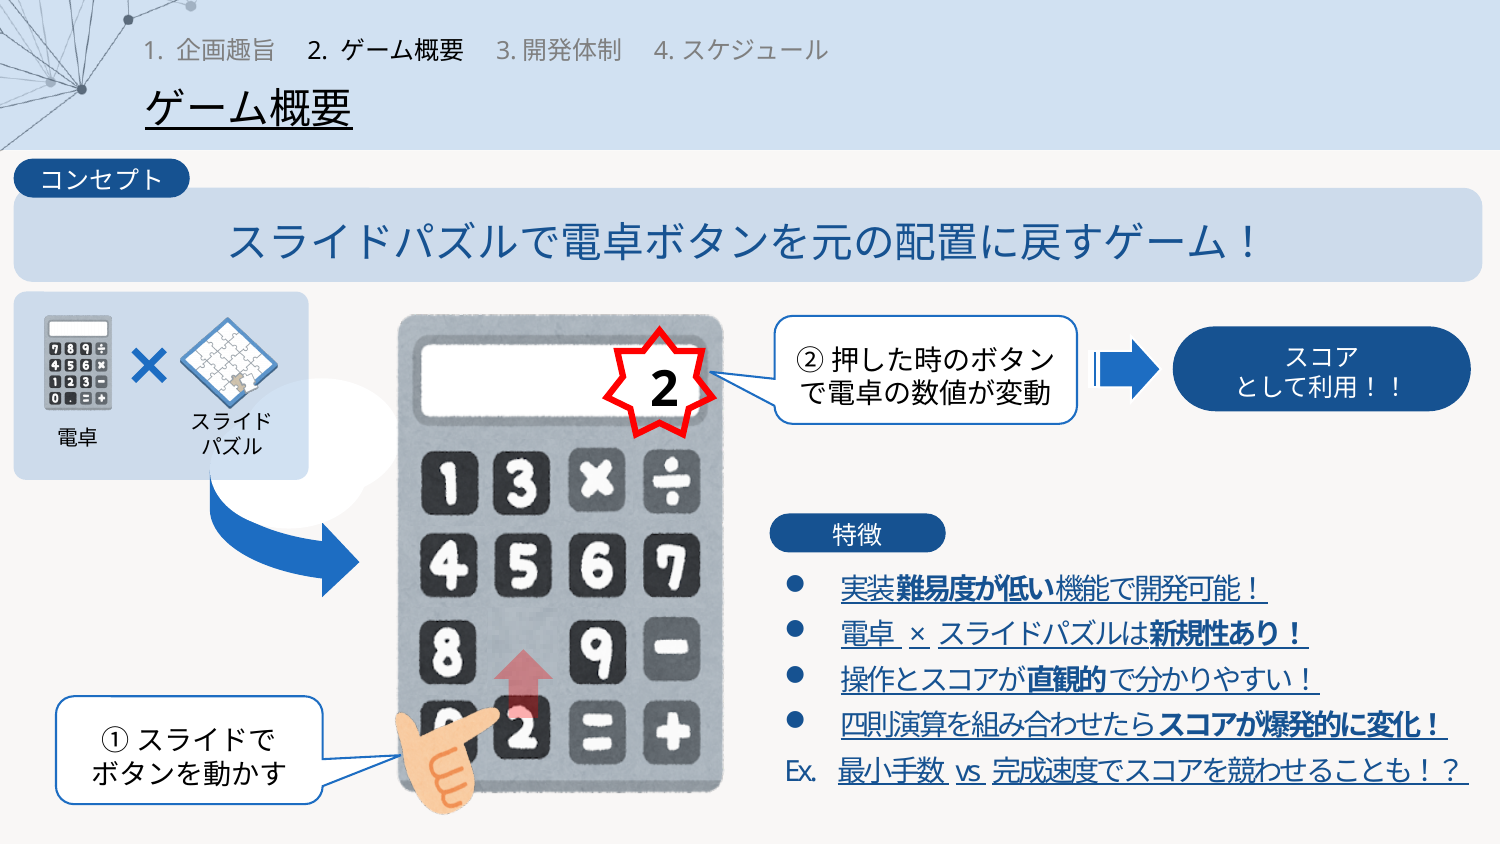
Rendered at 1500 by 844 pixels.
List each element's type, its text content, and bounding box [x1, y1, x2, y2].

text_box 特徴 [769, 513, 946, 553]
text_box スライドパズルで電卓ボタンを元の配置に戻すゲーム！ [12, 186, 1484, 283]
text_box [12, 290, 310, 481]
picture [41, 313, 115, 413]
text_box ①スライドで ボタンを動かす [54, 695, 381, 806]
picture [381, 301, 738, 826]
text_box [0, 0, 1500, 151]
text_box [214, 529, 361, 600]
text_box コンセプト [13, 158, 190, 198]
picture [178, 313, 280, 414]
text_box スライドパズル [168, 401, 209, 466]
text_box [209, 378, 381, 529]
text_box 実装難易度が低い機能で開発可能！ 電卓 × スライドパズルは新規性あり！ 操作とスコアが直観的で分かりやすい！ 四則演算を組み合わせたらスコアが爆発的に変化！ Ex. 最小手数 vs 完成速度でスコアを競わせることも！？ [769, 552, 1471, 795]
text_box 電卓 [41, 417, 115, 458]
text_box 1. 企画趣旨 2. ゲーム概要 3.開発体制 4.スケジュール [142, 25, 1483, 65]
text_box ゲーム概要 [131, 75, 367, 139]
text_box [1088, 333, 1163, 406]
text_box ②押した時のボタン で電卓の数値が変動 [738, 314, 1079, 425]
text_box [129, 346, 169, 385]
text_box スコア として利用！！ [1172, 326, 1471, 412]
text_box [0, 151, 1500, 844]
